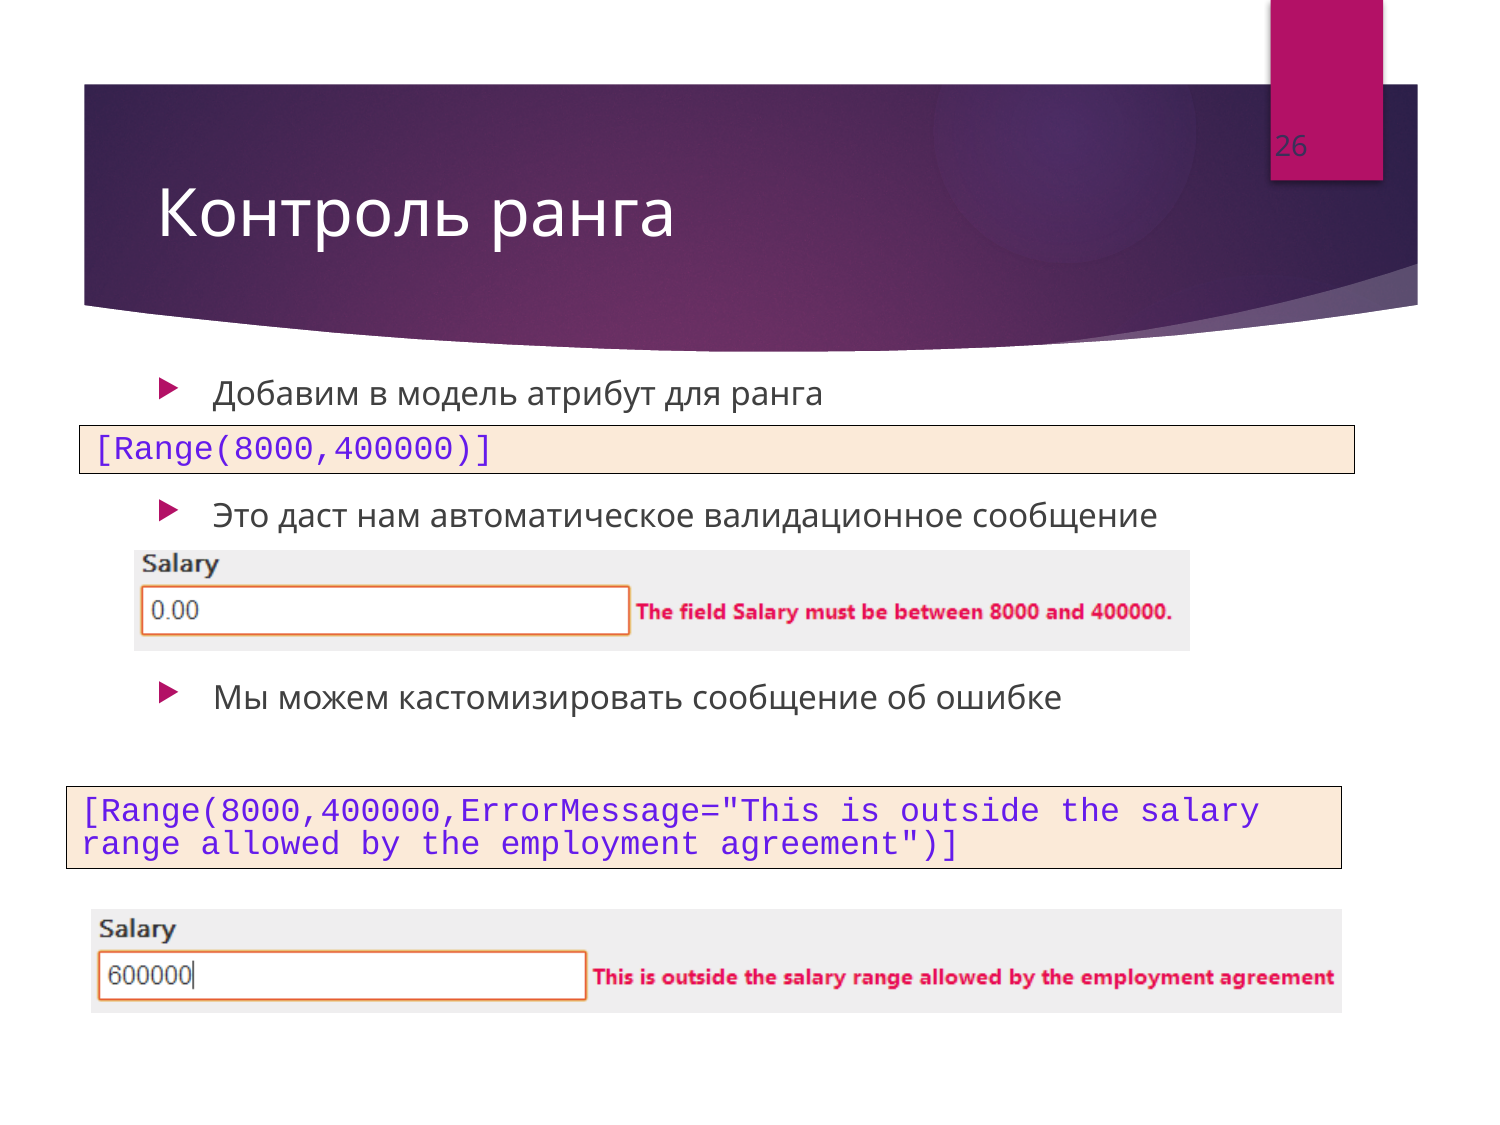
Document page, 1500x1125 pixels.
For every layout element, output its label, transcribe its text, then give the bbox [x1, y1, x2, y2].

slide_number 26 [1259, 48, 1390, 175]
title Контроль ранга [141, 152, 1183, 269]
picture [91, 909, 1343, 1013]
text_box [Range(8000,400000,ErrorMessage="This is outside the salary range allowed by the employment agreement")] [66, 786, 1342, 869]
text_box [Range(8000,400000)] [79, 425, 1355, 474]
picture [134, 550, 1190, 651]
list Добавим в модель атрибут для ранга Это даст нам автоматическое валидационное сообщение Мы можем кастомизировать сообщение об ошибке [141, 364, 1390, 775]
